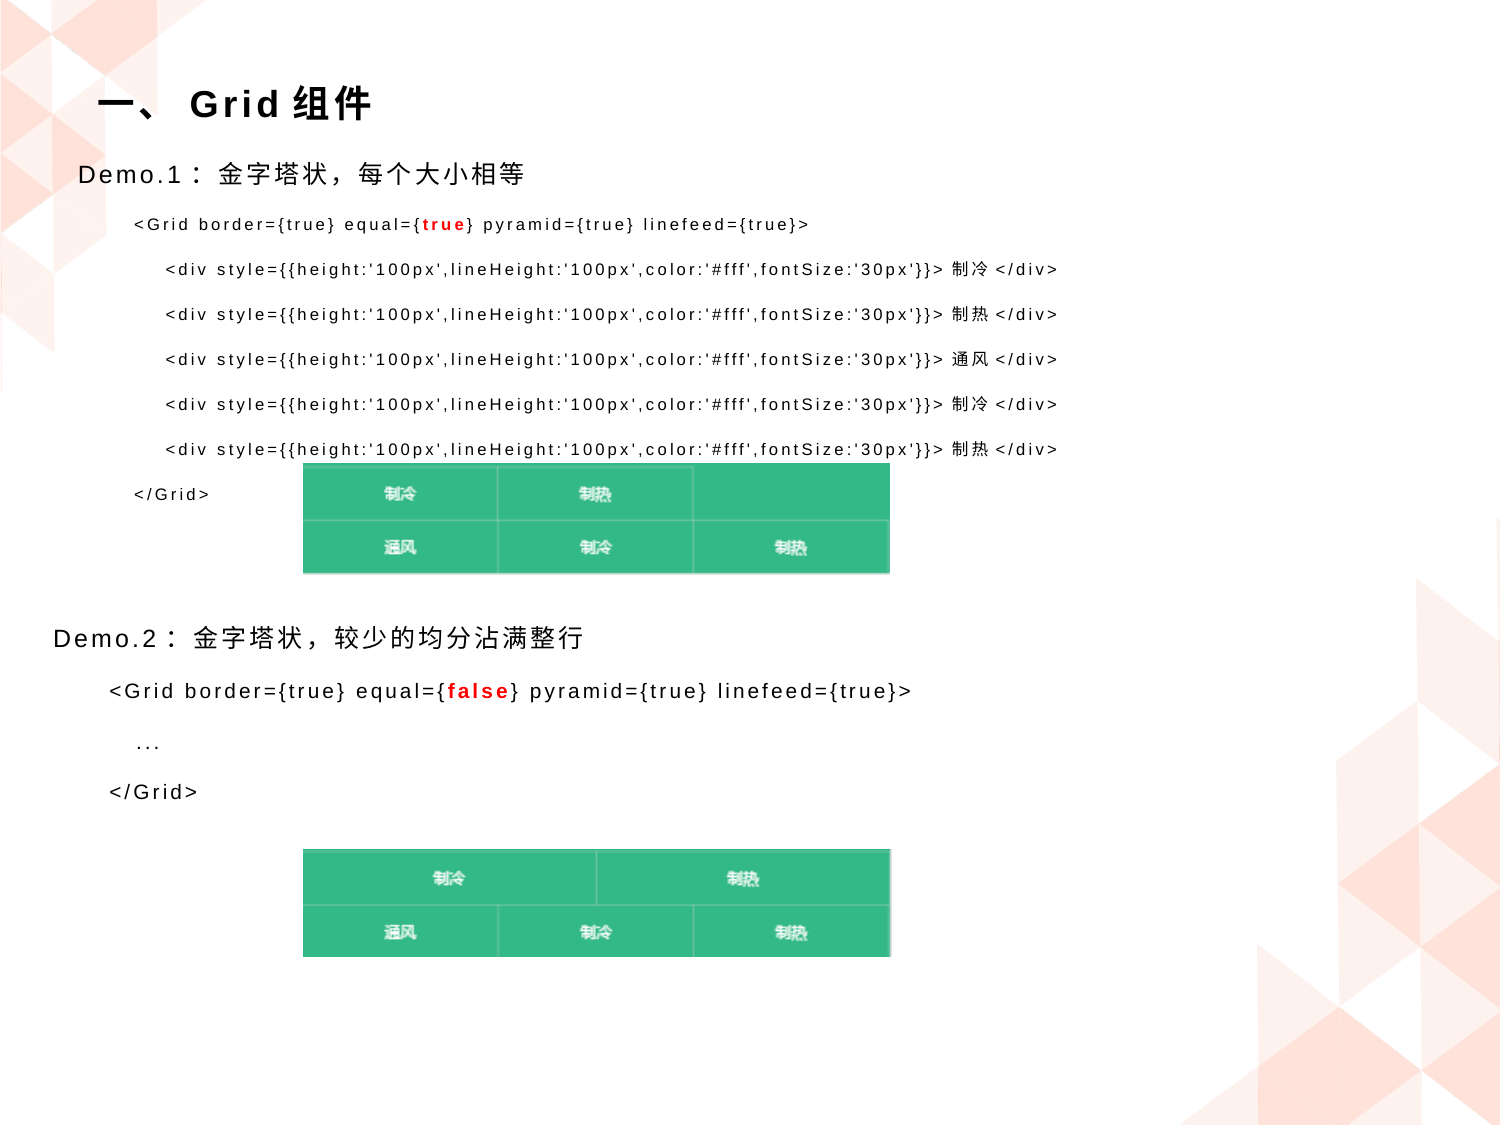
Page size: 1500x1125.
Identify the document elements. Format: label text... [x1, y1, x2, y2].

list Demo.1：金字塔状，每个大小相等 <Grid border={true} equal={true} pyramid={true} linefeed={true}> <div style={{height:'100px',lineHeight:'100px',color:'#fff',fontSize:'30px'}}>制冷</div> <div style={{height:'100px',lineHeight:'100px',color:'#fff',fontSize:'30px'}}>制热</div> <div style={{height:'100px',lineHeight:'100px',color:'#fff',fontSize:'30px'}}>通风</div> <div style={{height:'100px',lineHeight:'100px',color:'#fff',fontSize:'30px'}}>制冷</div> <div style={{height:'100px',lineHeight:'100px',color:'#fff',fontSize:'30px'}}>制热</div> </Grid> [63, 145, 1399, 609]
picture [1, 0, 208, 392]
title 一、Grid组件 [82, 72, 1418, 146]
text_box Demo.2：金字塔状，较少的均分沾满整行 <Grid border={true} equal={false} pyramid={true} linefeed={true}> ... </Grid> [38, 608, 1372, 1102]
picture [303, 463, 890, 575]
picture [1177, 517, 1500, 1125]
picture [303, 849, 892, 957]
